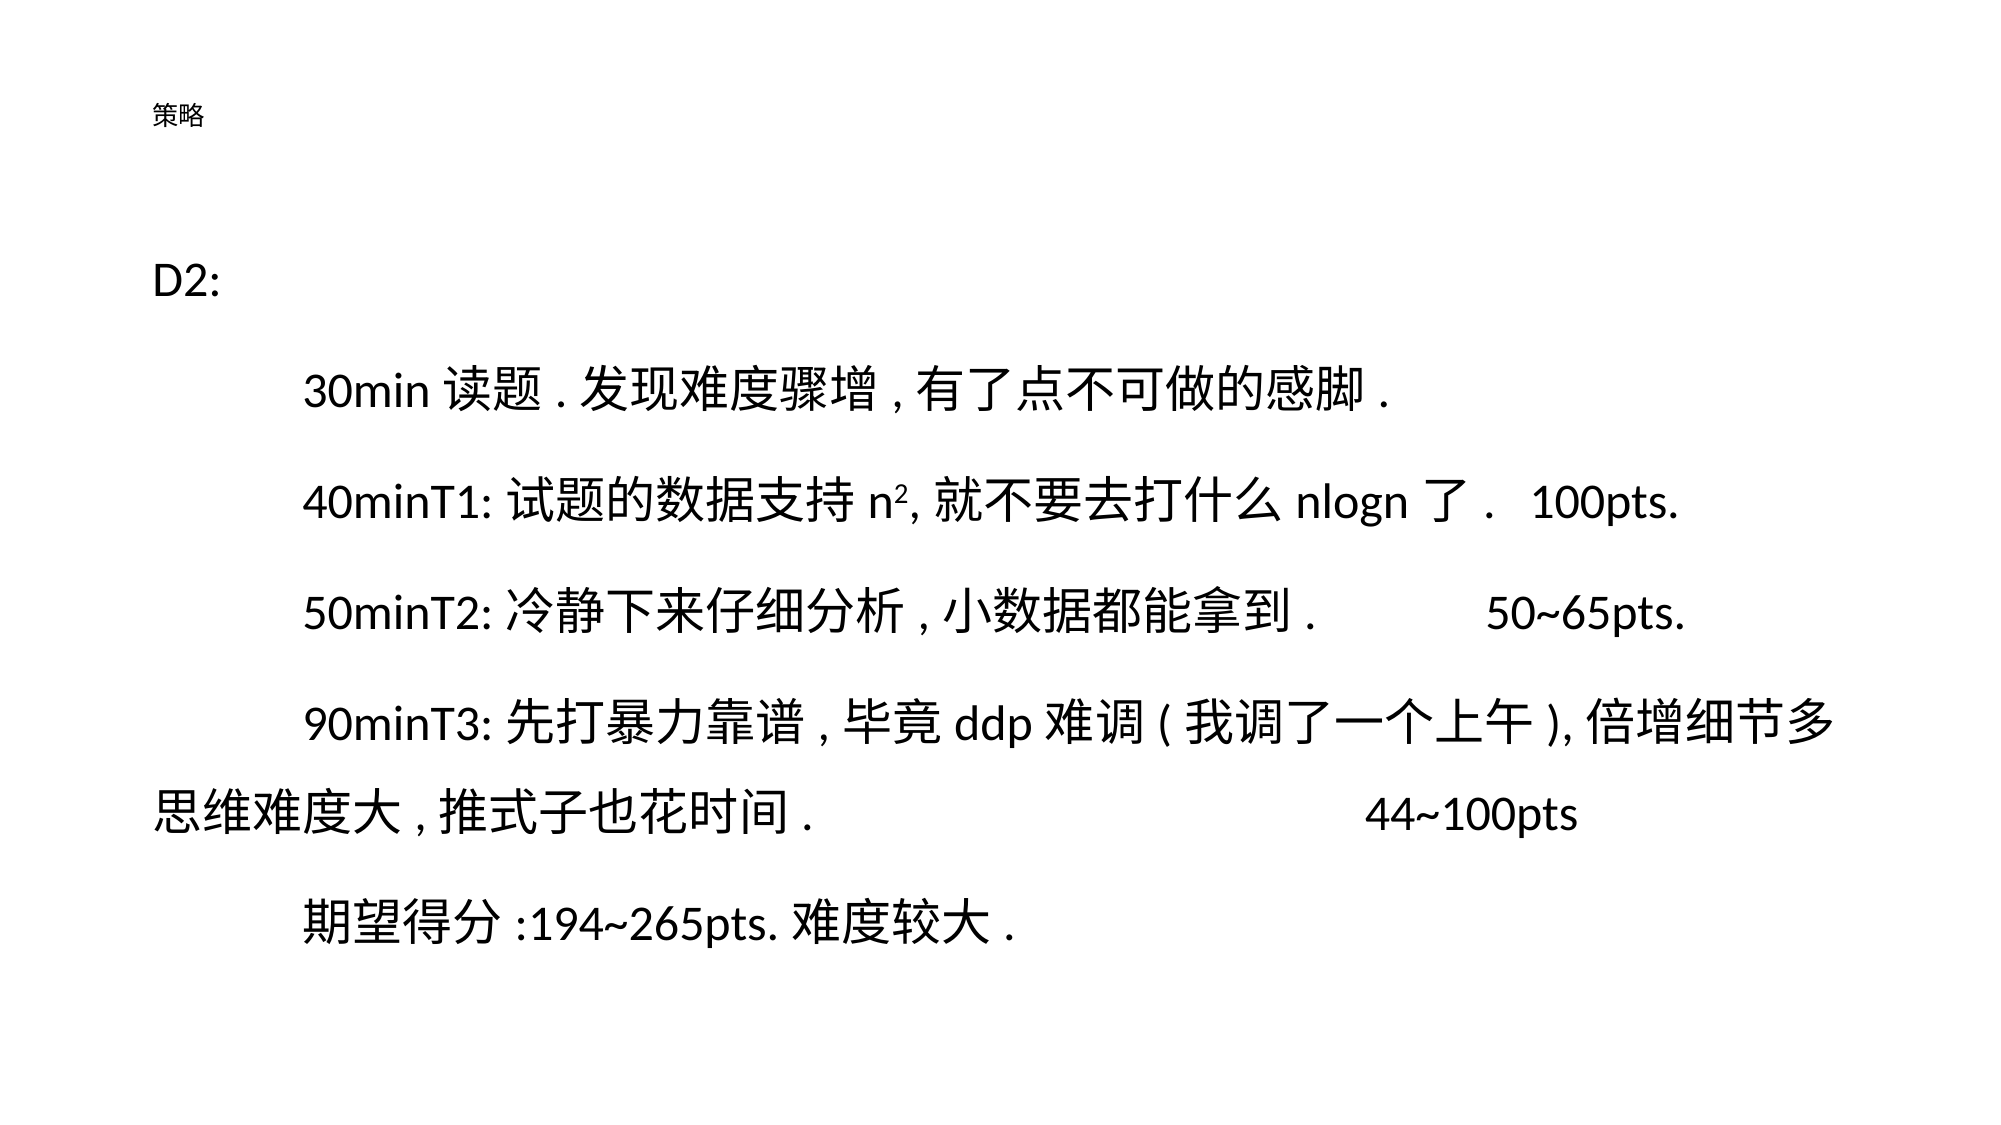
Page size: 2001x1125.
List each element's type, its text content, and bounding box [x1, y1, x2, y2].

title 策略 [137, 59, 1863, 179]
list D2: 30min读题.发现难度骤增,有了点不可做的感脚. 40minT1:试题的数据支持n2,就不要去打什么nlogn了. 100pts. 50minT2:冷静下来仔细分析,小数据都能拿到. 50~65pts. 90minT3:先打暴力靠谱,毕竟ddp难调(我调了一个上午),倍增细节多思维难度大,推式子也花时间. 44~100pts 期望得分:194~265pts.难度较大. [137, 209, 1863, 1014]
